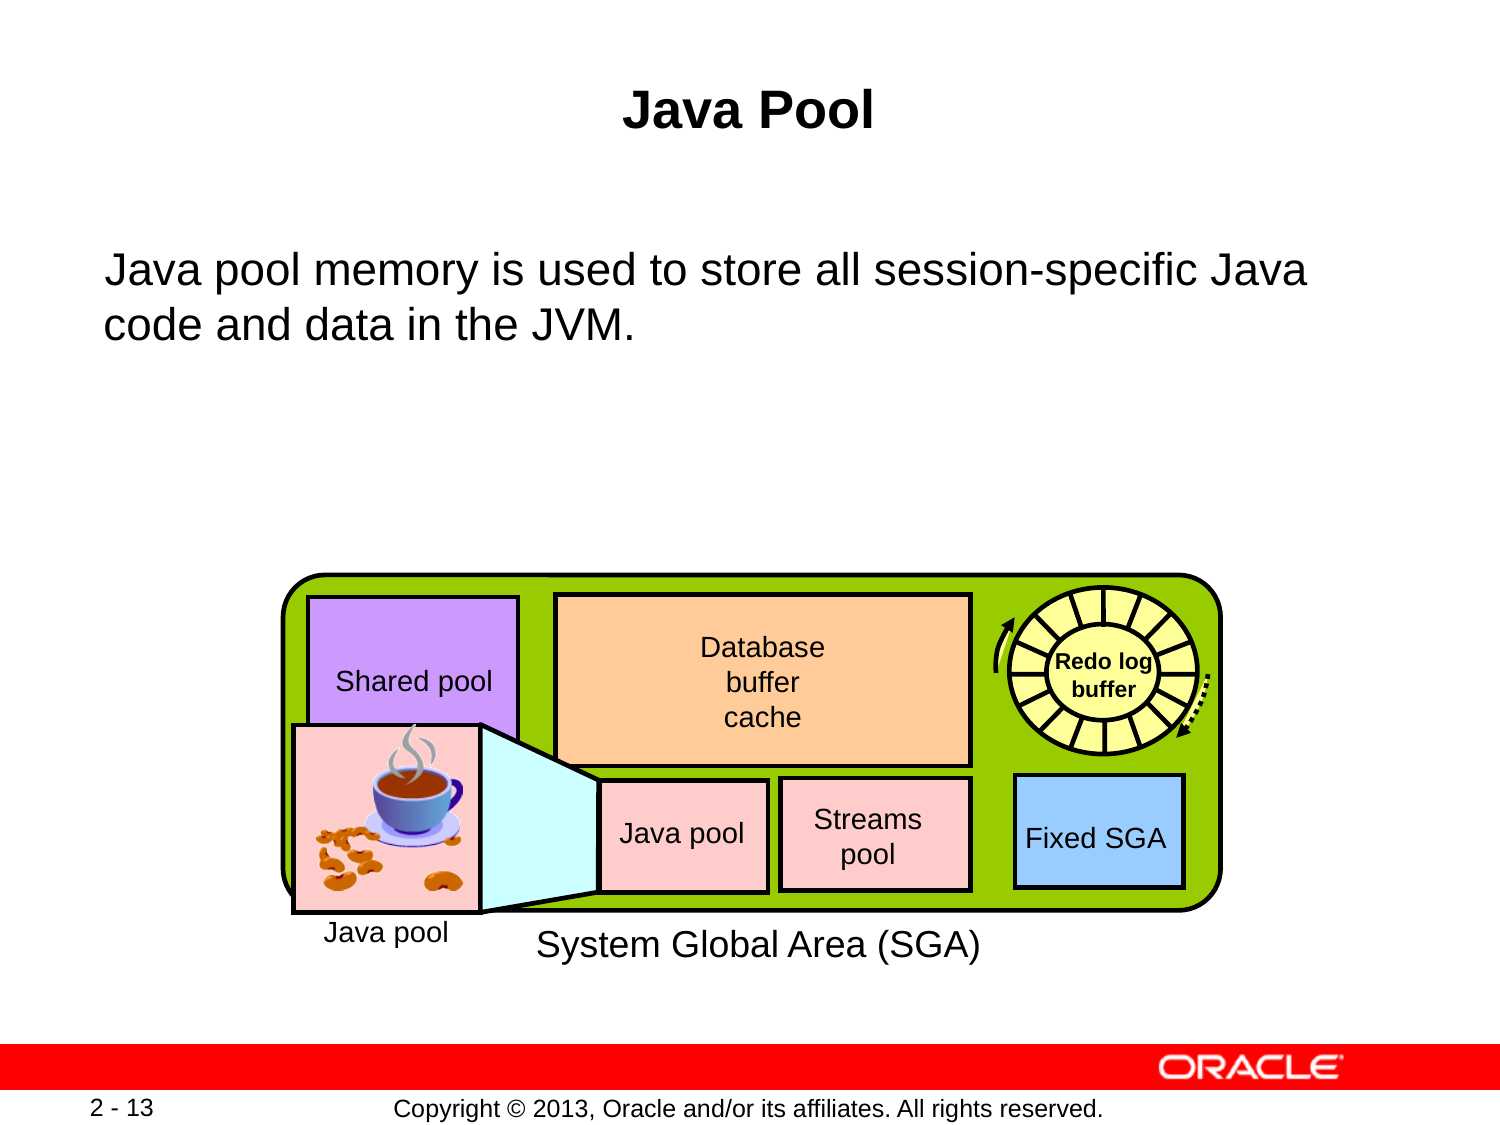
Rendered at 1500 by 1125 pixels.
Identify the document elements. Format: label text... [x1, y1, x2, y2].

picture [0, 1044, 1500, 1090]
title Java Pool [99, 72, 1399, 216]
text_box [276, 574, 1221, 973]
list Java pool memory is used to store all session-specific Java code and data in the JVM. [99, 237, 1399, 353]
